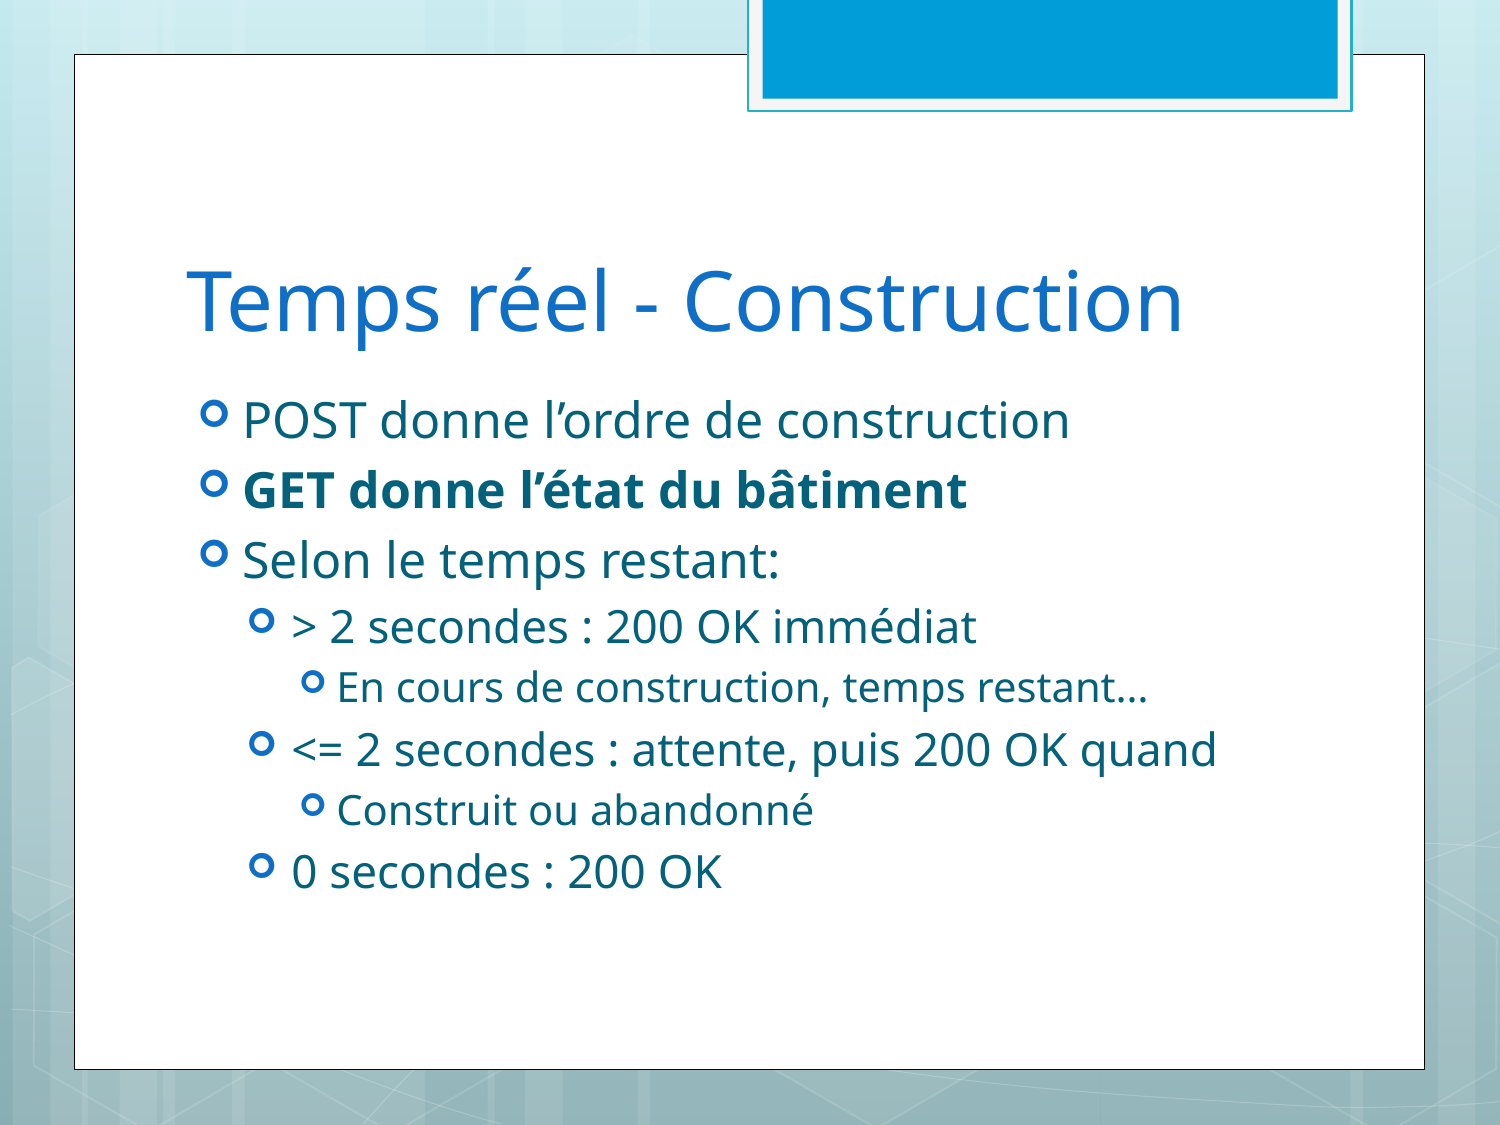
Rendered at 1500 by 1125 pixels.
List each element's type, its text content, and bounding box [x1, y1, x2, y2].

title Temps réel - Construction [171, 168, 1324, 357]
list POST donne l’ordre de construction GET donne l’état du bâtiment Selon le temps restant: > 2 secondes : 200 OK immédiat En cours de construction, temps restant… <= 2 secondes : attente, puis 200 OK quand Construit ou abandonné 0 secondes : 200 OK [171, 381, 1283, 957]
